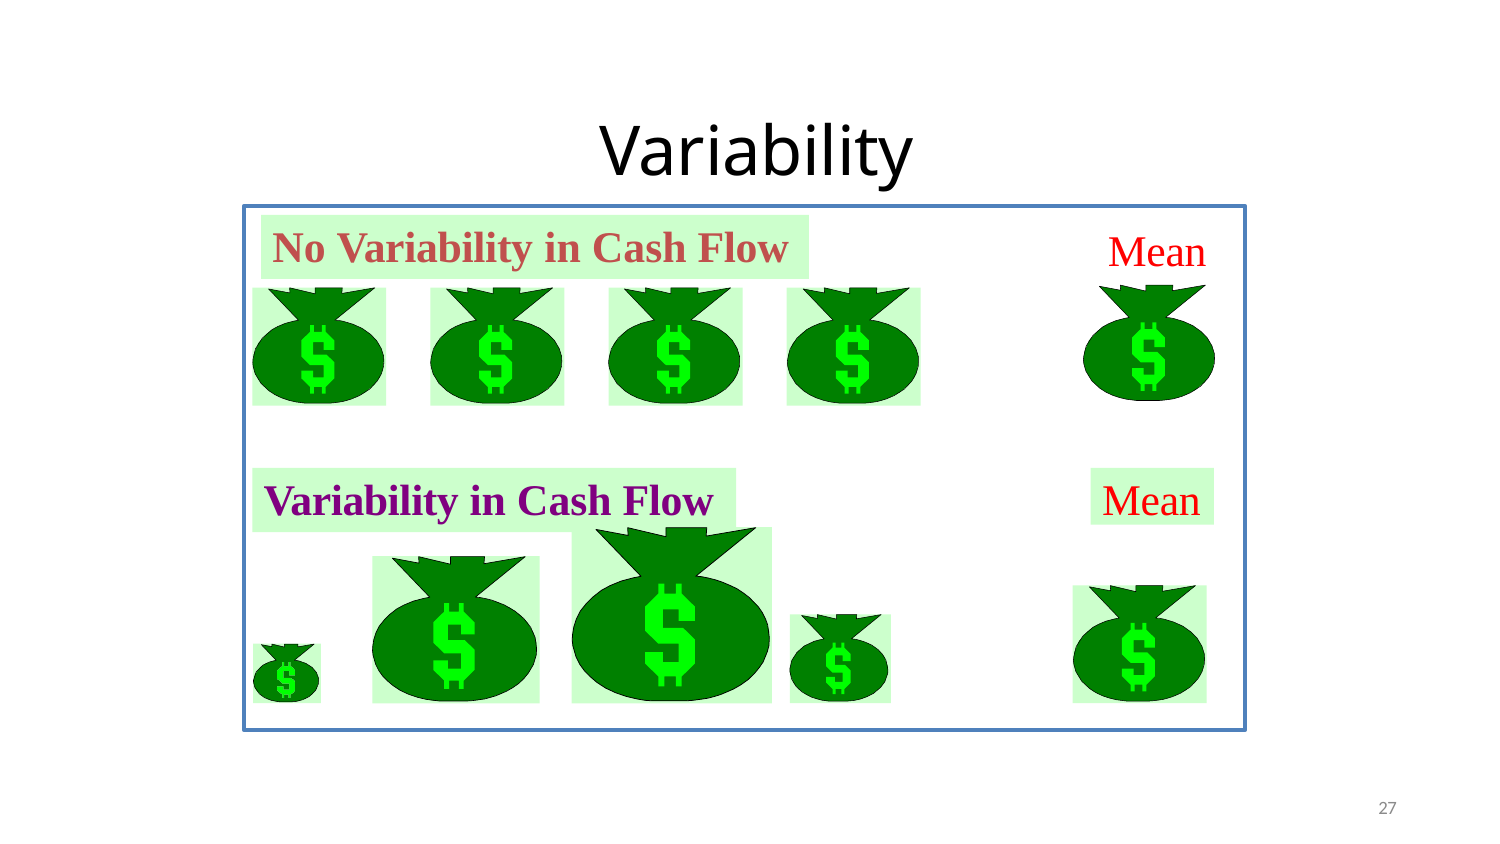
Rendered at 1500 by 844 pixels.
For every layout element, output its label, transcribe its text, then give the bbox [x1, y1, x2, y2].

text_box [252, 214, 921, 406]
slide_number 27 [1059, 559, 1397, 844]
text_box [241, 204, 1248, 732]
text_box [253, 527, 1207, 704]
title Variability [103, 34, 1397, 219]
